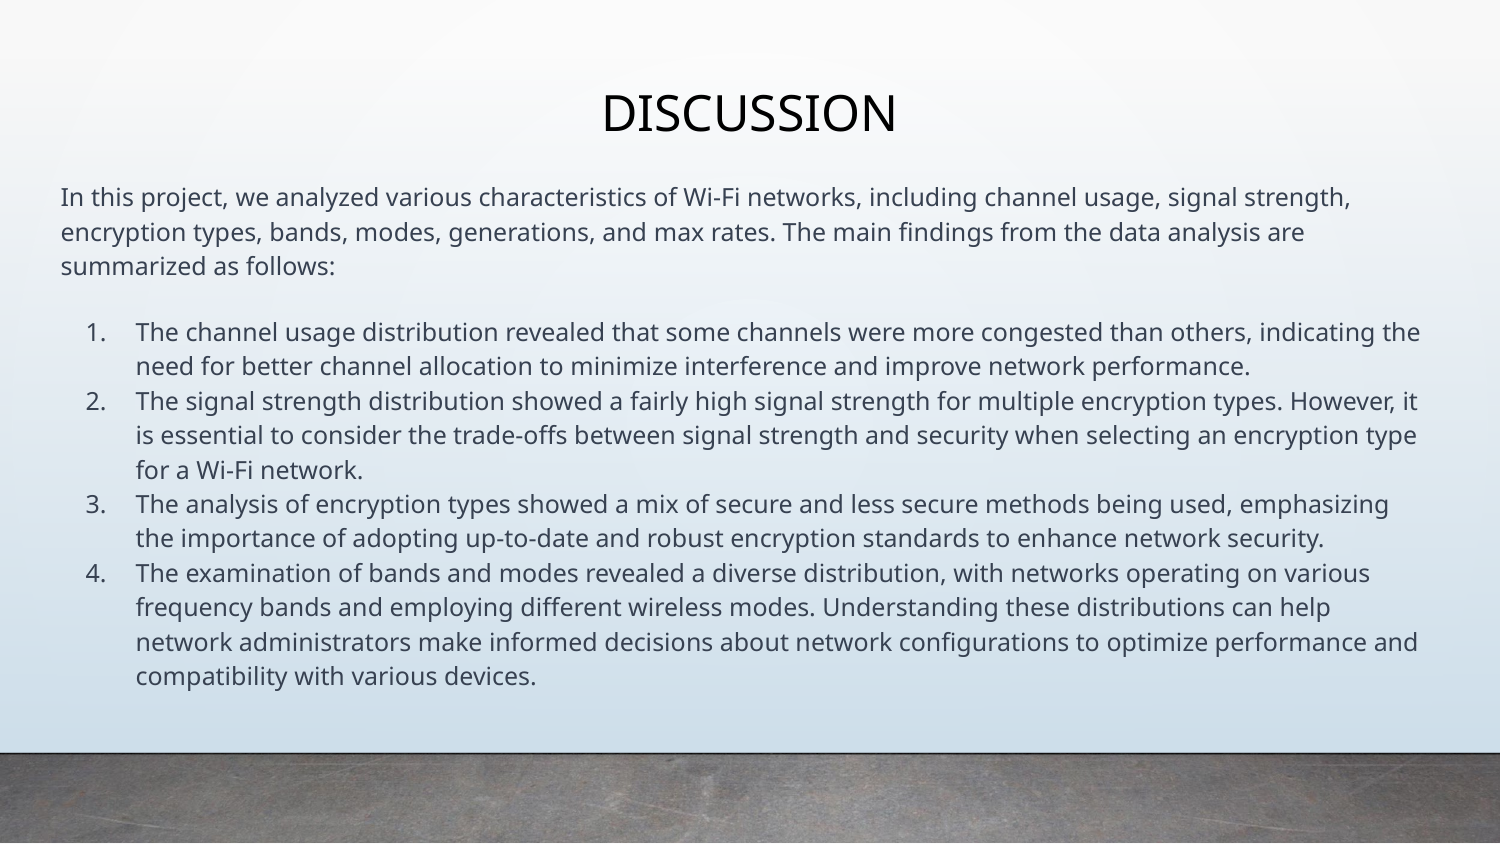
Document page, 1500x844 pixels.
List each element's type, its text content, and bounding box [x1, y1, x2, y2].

title DISCUSSION [51, 72, 1449, 167]
picture [0, 753, 1500, 843]
list In this project, we analyzed various characteristics of Wi-Fi networks, including channel usage, signal strength, encryption types, bands, modes, generations, and max rates. The main findings from the data analysis are summarized as follows: The channel usage distribution revealed that some channels were more congested than others, indicating the need for better channel allocation to minimize interference and improve network performance. The signal strength distribution showed a fairly high signal strength for multiple encryption types. However, it is essential to consider the trade-offs between signal strength and security when selecting an encryption type for a Wi-Fi network. The analysis of encryption types showed a mix of secure and less secure methods being used, emphasizing the importance of adopting up-to-date and robust encryption standards to enhance network security. The examination of bands and modes revealed a diverse distribution, with networks operating on various frequency bands and employing different wireless modes. Understanding these distributions can help network administrators make informed decisions about network configurations to optimize performance and compatibility with various devices. [45, 162, 1444, 723]
